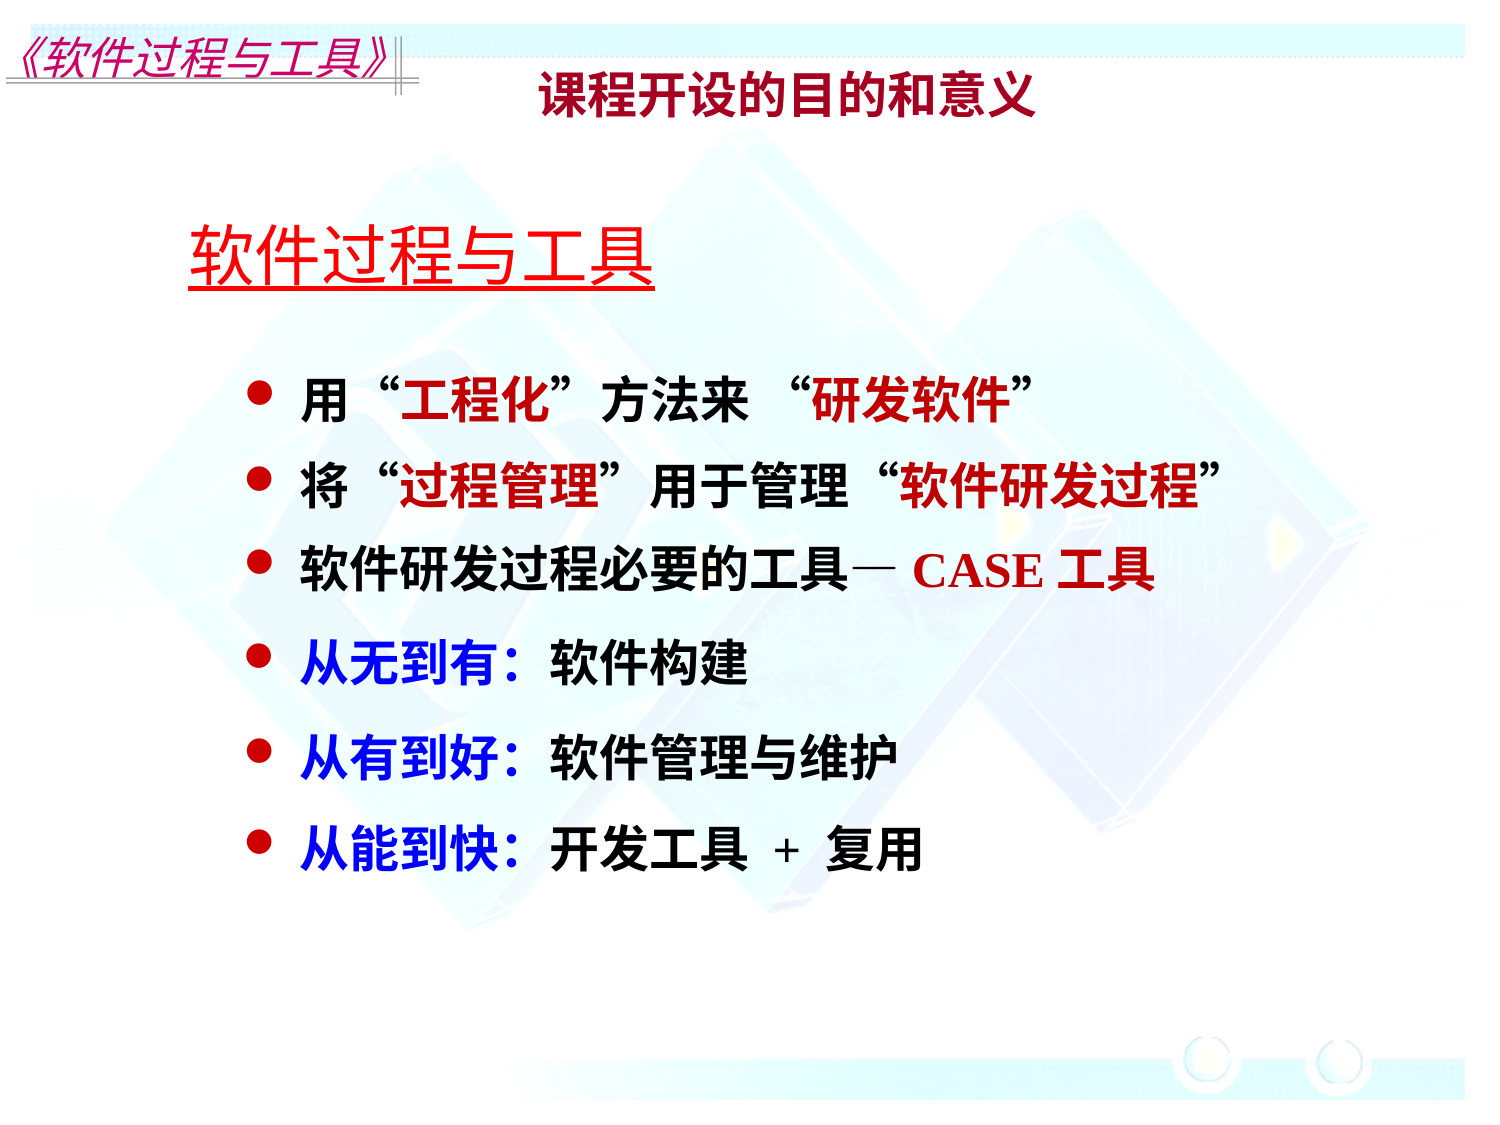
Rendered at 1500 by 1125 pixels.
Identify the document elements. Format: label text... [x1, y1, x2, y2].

text_box 课程开设的目的和意义 [412, 62, 1163, 125]
text_box 从能到快：开发工具 + 复用 [228, 807, 1389, 894]
text_box 将“过程管理”用于管理“软件研发过程” [228, 444, 1389, 527]
text_box 从无到有：软件构建 [228, 621, 1389, 708]
text_box 从有到好：软件管理与维护 [228, 715, 1389, 802]
text_box 用“工程化”方法来 “研发软件” [229, 358, 1389, 444]
text_box 软件过程与工具 [173, 206, 671, 302]
text_box 软件研发过程必要的工具—CASE工具 [228, 527, 1389, 613]
